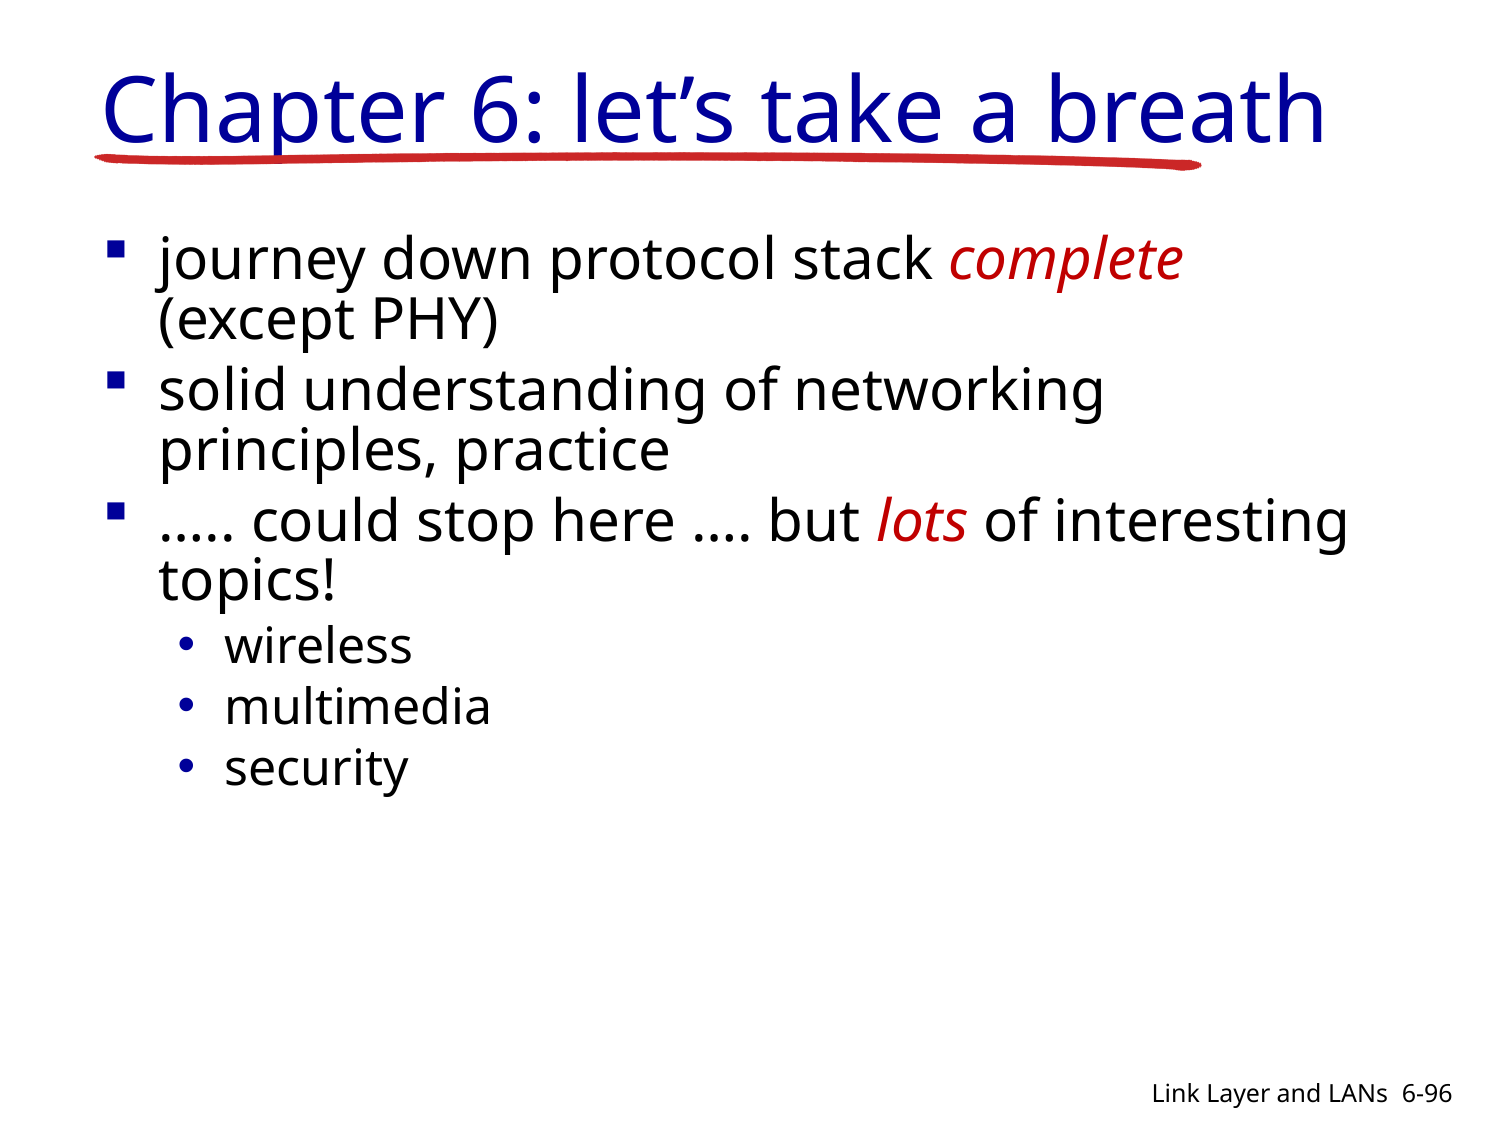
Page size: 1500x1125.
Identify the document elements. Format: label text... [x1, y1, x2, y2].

picture [89, 146, 1215, 176]
footer Link Layer and LANs [1045, 1069, 1404, 1110]
list journey down protocol stack complete (except PHY) solid understanding of networking principles, practice ….. could stop here …. but lots of interesting topics! wireless multimedia security [87, 224, 1389, 988]
title Chapter 6: let’s take a breath [85, 11, 1361, 200]
slide_number 6-96 [1387, 1069, 1478, 1115]
